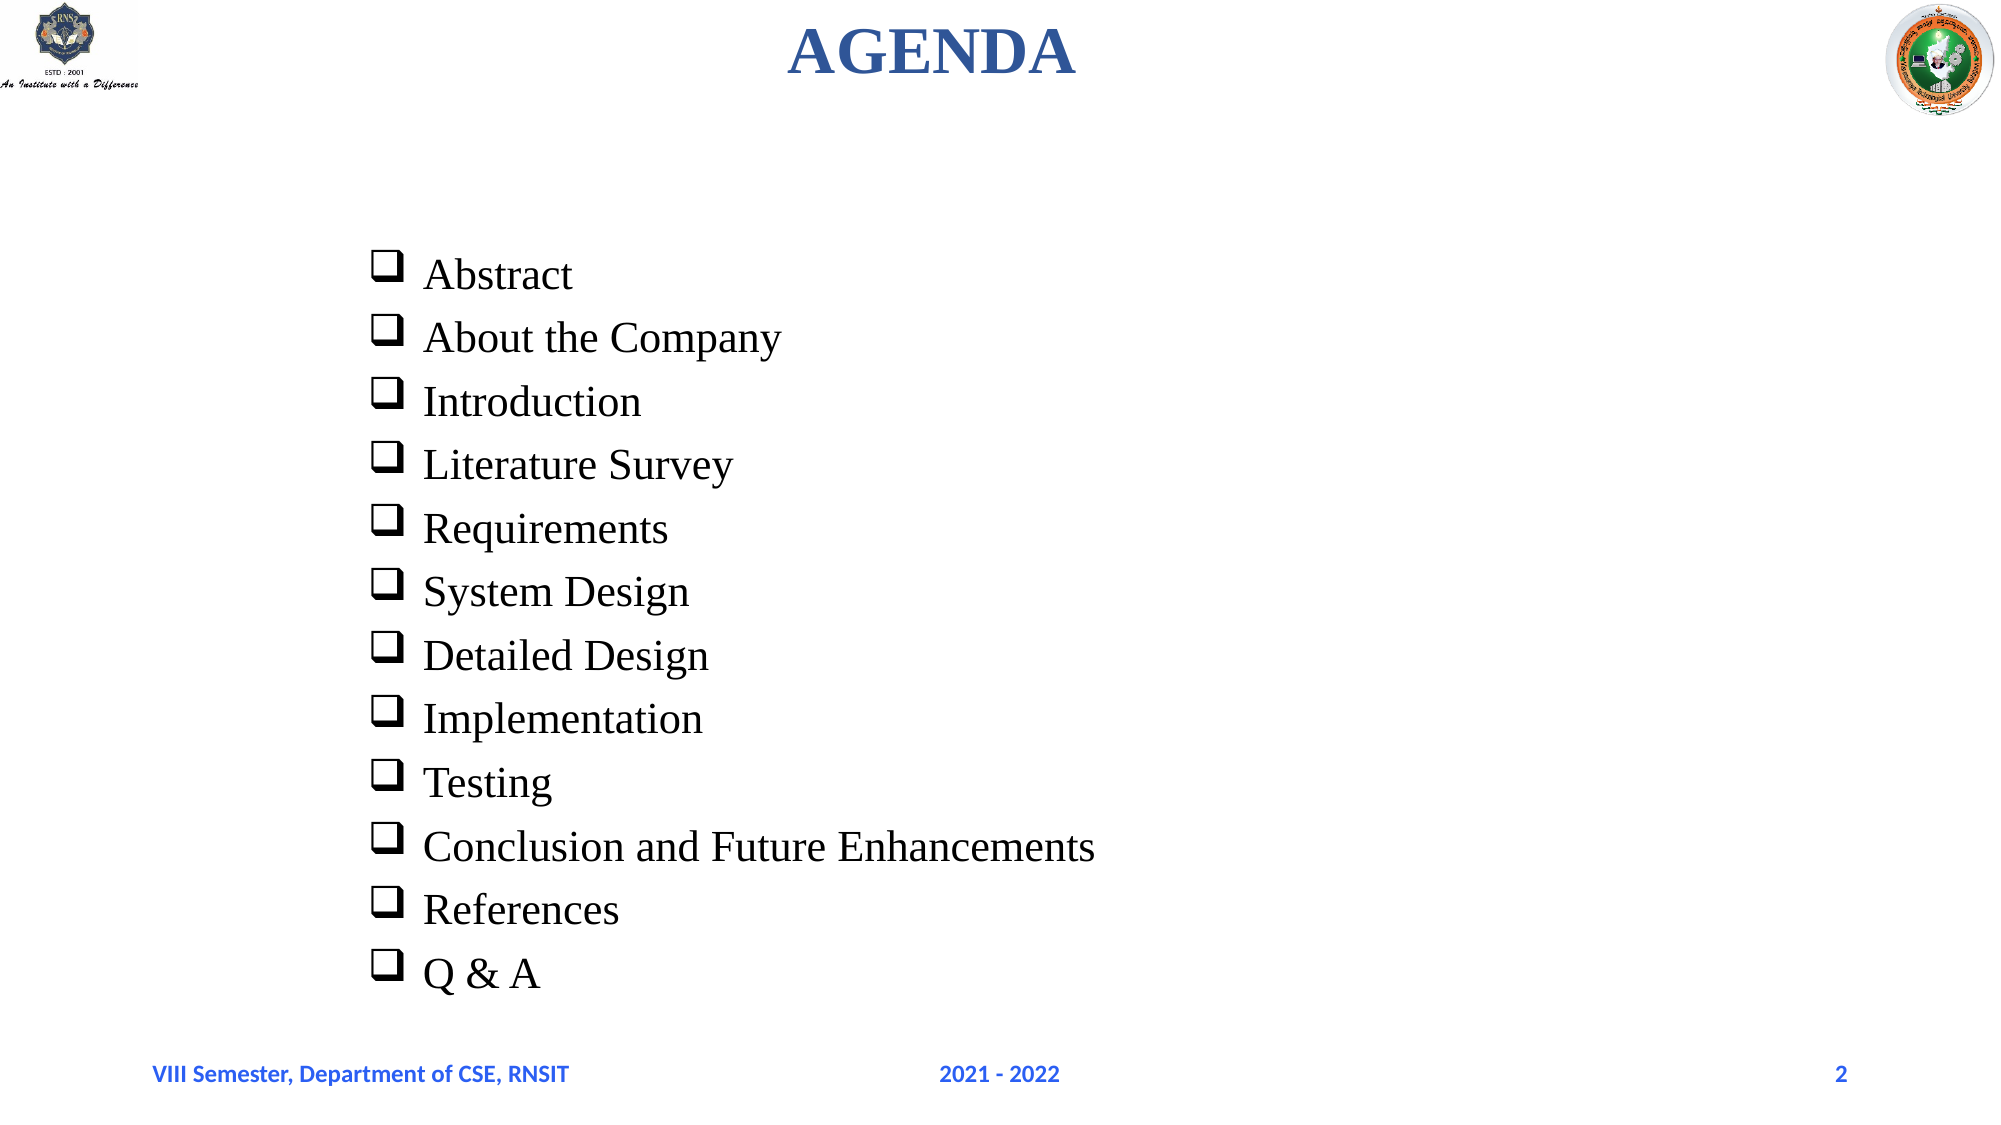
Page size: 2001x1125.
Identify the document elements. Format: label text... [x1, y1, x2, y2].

text_box Abstract About the Company Introduction Literature Survey Requirements System Design Detailed Design Implementation Testing Conclusion and Future Enhancements References Q & A [353, 243, 1647, 1014]
text_box AGENDA [320, 8, 1546, 197]
picture [1882, 2, 1997, 117]
text_box 2021 - 2022 [662, 1042, 1338, 1103]
text_box VIII Semester, Department of CSE, RNSIT [137, 1042, 662, 1103]
text_box 2 [1412, 1042, 1863, 1103]
picture [0, 0, 138, 90]
